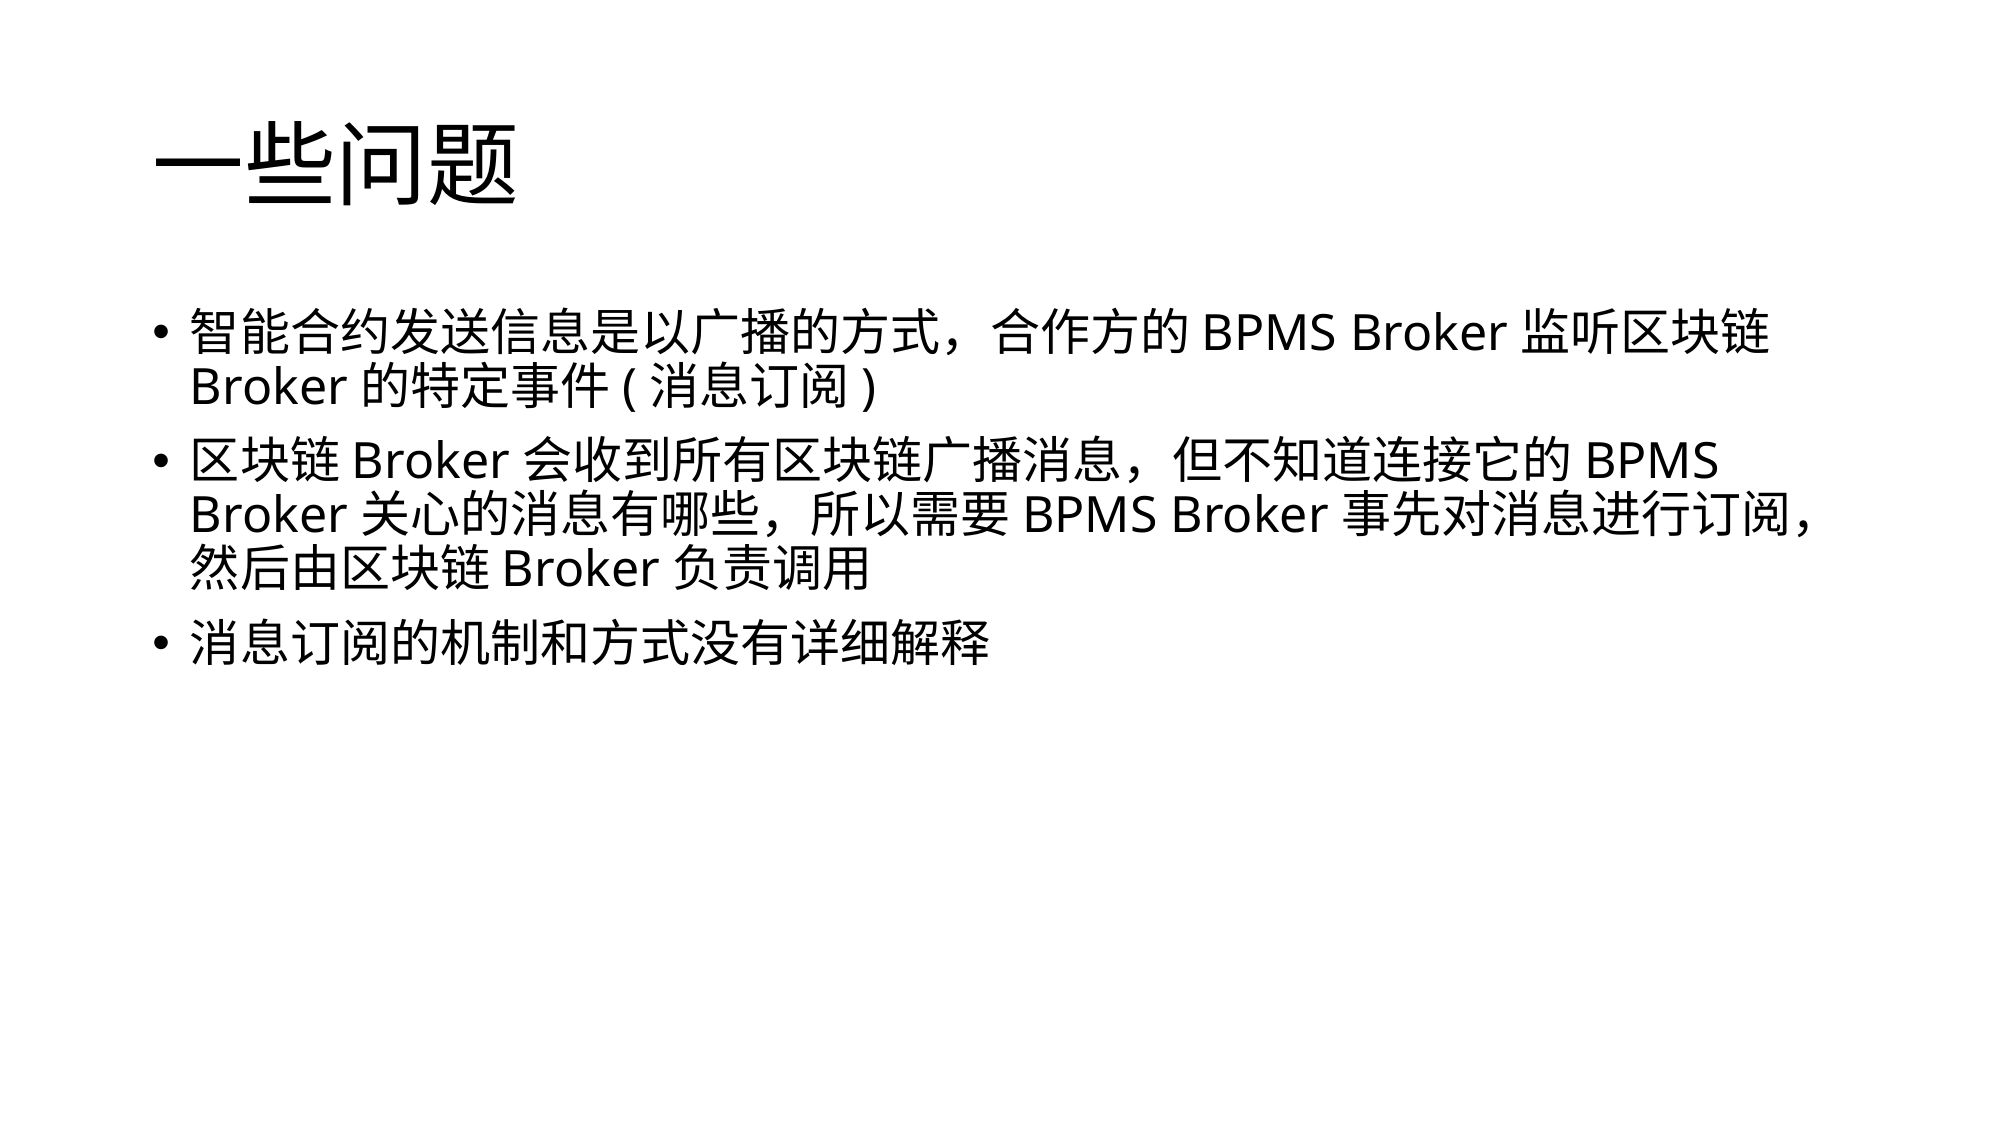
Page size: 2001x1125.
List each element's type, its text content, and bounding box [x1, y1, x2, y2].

list 智能合约发送信息是以广播的方式，合作方的BPMS Broker监听区块链Broker的特定事件(消息订阅) 区块链Broker会收到所有区块链广播消息，但不知道连接它的BPMS Broker关心的消息有哪些，所以需要BPMS Broker事先对消息进行订阅，然后由区块链Broker负责调用 消息订阅的机制和方式没有详细解释 [137, 299, 1863, 1014]
title 一些问题 [137, 59, 1863, 278]
